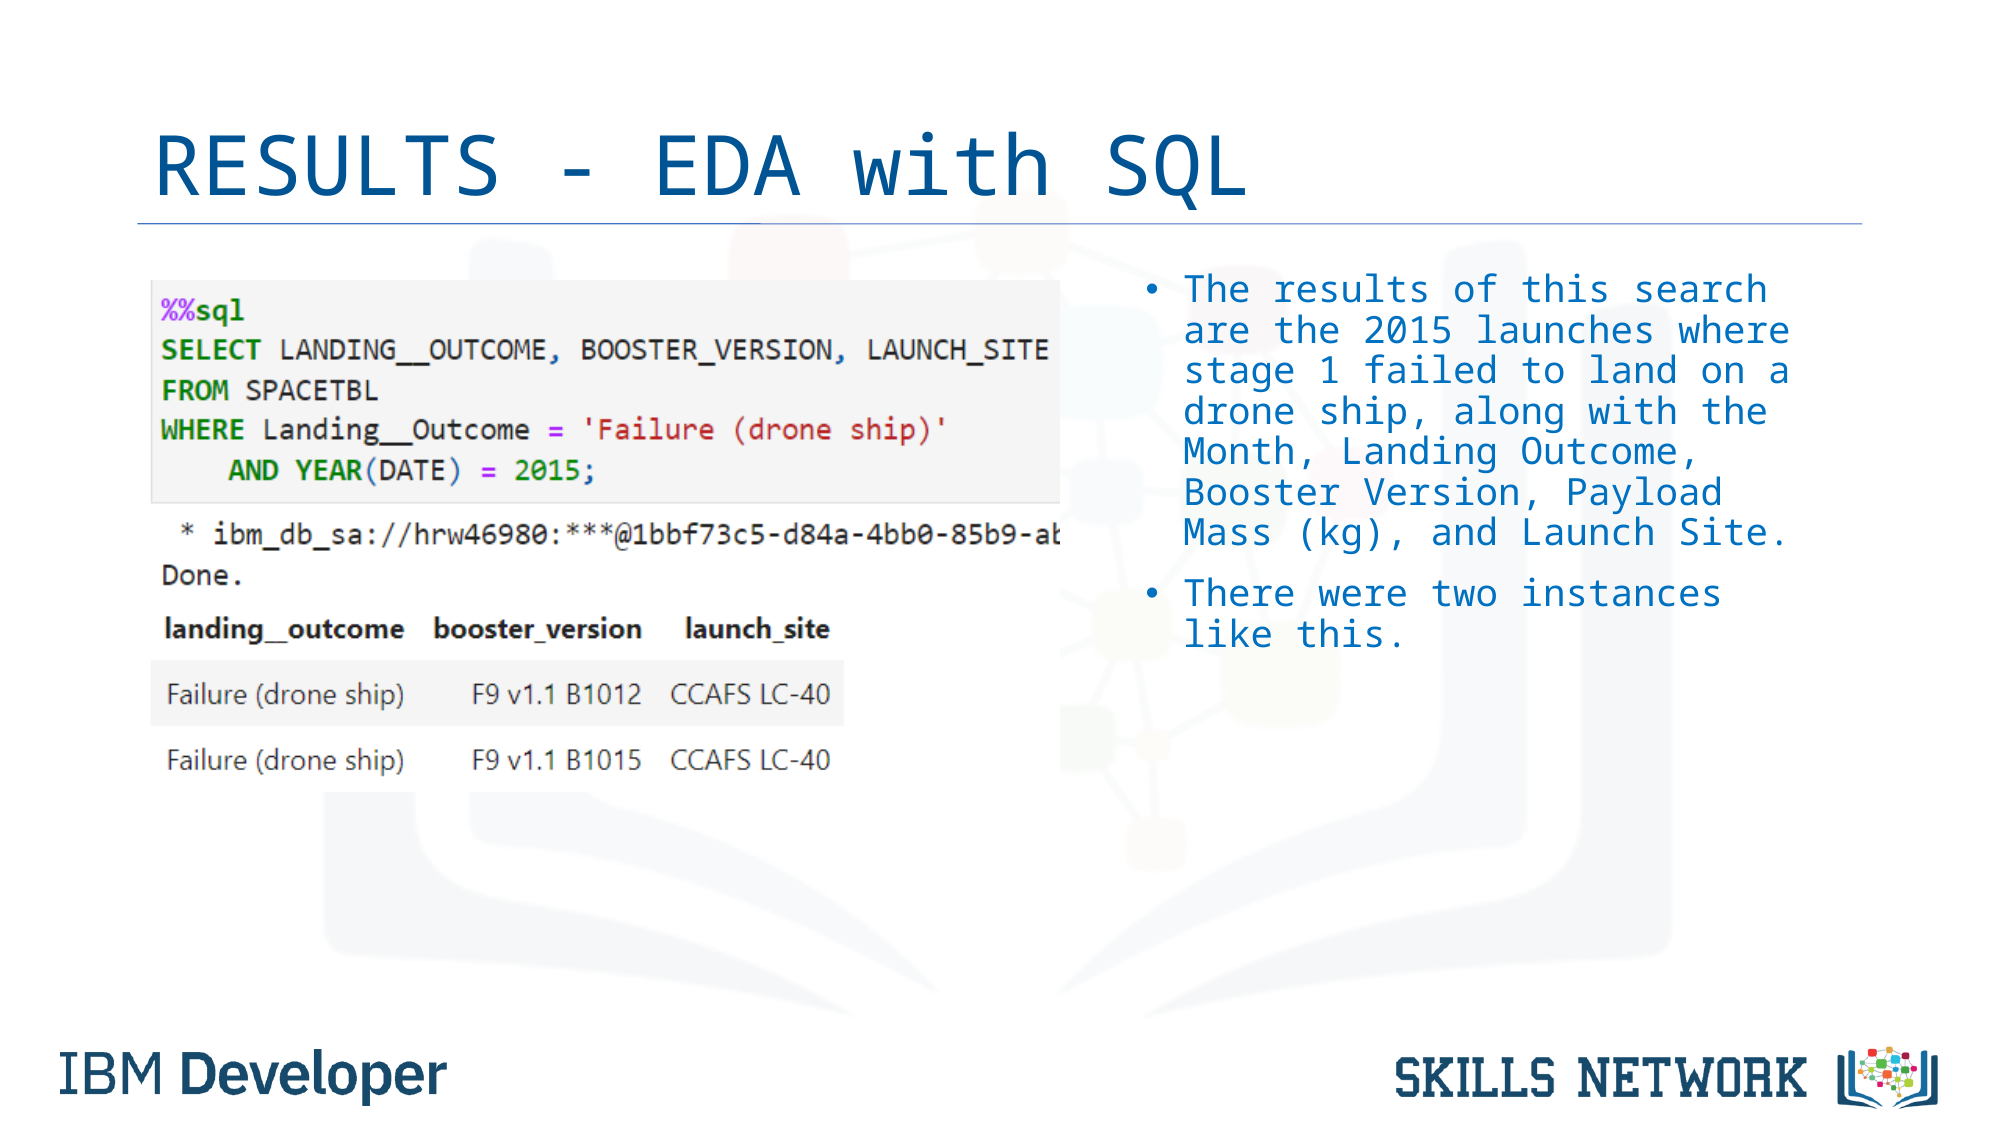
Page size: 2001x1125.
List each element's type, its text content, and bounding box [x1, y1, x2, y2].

picture [55, 1045, 459, 1108]
text_box [137, 248, 1297, 963]
title RESULTS - EDA with SQL [137, 59, 1863, 278]
picture [137, 280, 1060, 792]
picture [1390, 1045, 1945, 1111]
text_box The results of this search are the 2015 launches where stage 1 failed to land on a drone ship, along with the Month, Landing Outcome, Booster Version, Payload Mass (kg), and Launch Site. There were two instances like this. [1130, 263, 1825, 977]
